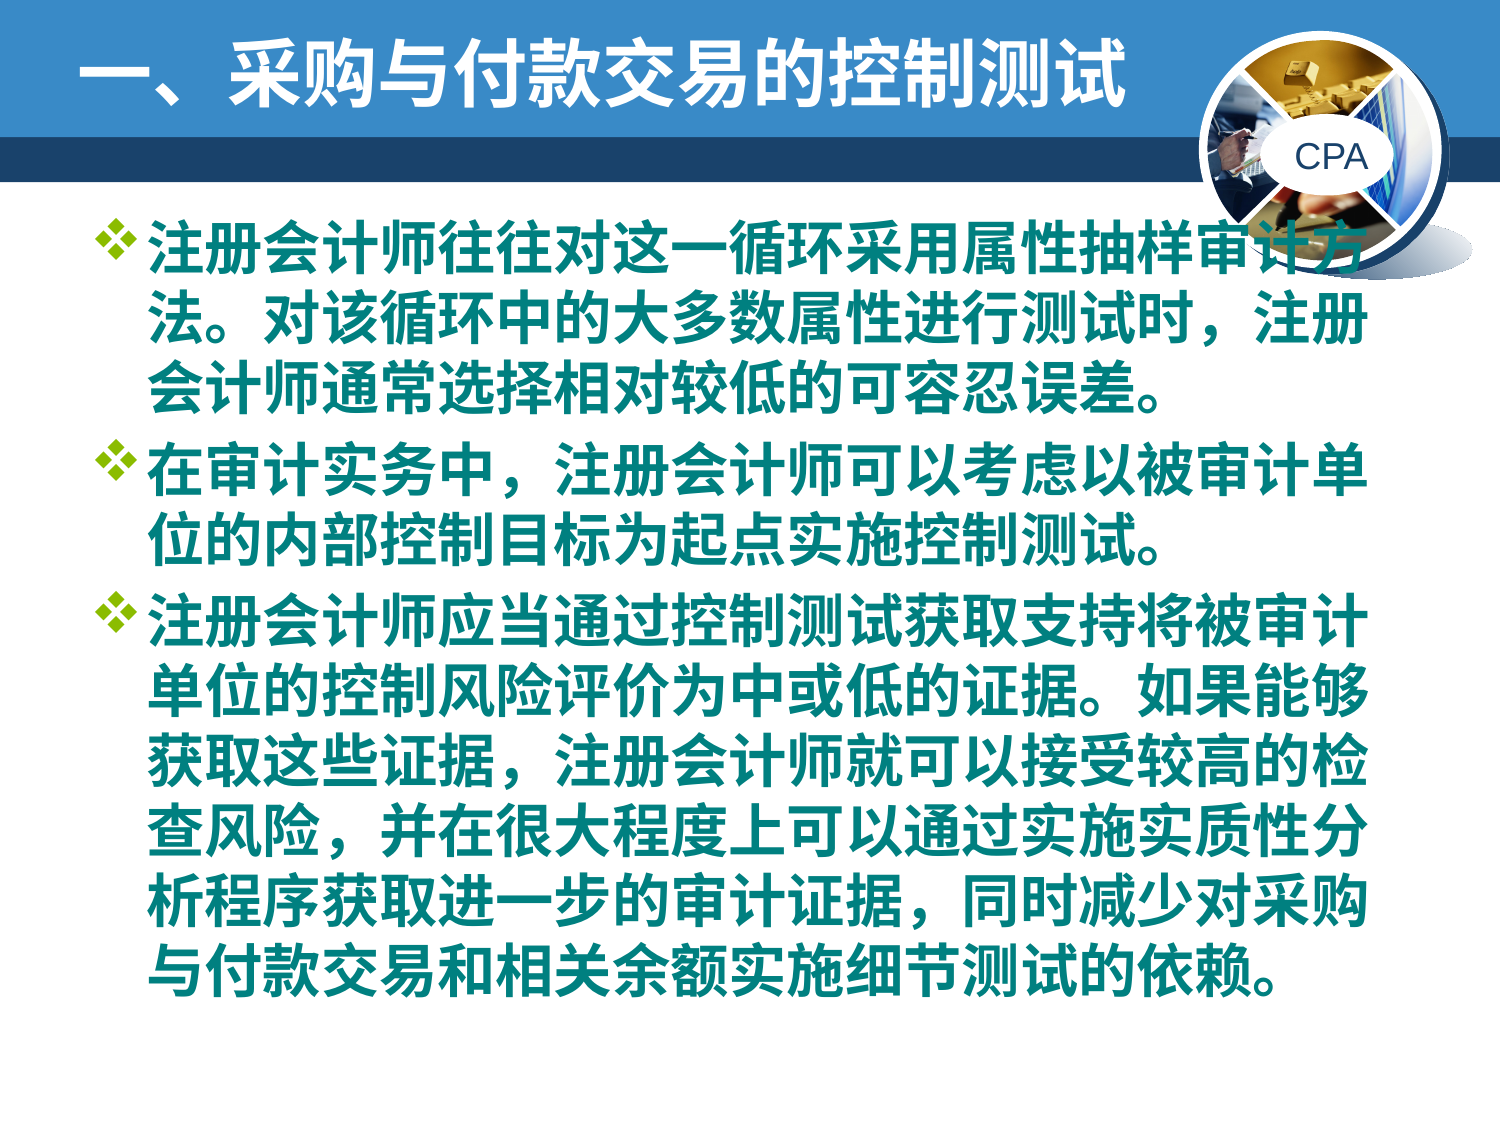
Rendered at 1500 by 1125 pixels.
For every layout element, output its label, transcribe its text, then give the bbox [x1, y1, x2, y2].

picture [1354, 73, 1433, 203]
picture [1207, 118, 1287, 203]
picture [1267, 186, 1369, 203]
list 注册会计师往往对这一循环采用属性抽样审计方法。对该循环中的大多数属性进行测试时，注册会计师通常选择相对较低的可容忍误差。 在审计实务中，注册会计师可以考虑以被审计单位的内部控制目标为起点实施控制测试。 注册会计师应当通过控制测试获取支持将被审计单位的控制风险评价为中或低的证据。如果能够获取这些证据，注册会计师就可以接受较高的检查风险，并在很大程度上可以通过实施实质性分析程序获取进一步的审计证据，同时减少对采购与付款交易和相关余额实施细节测试的依赖。 [75, 203, 1425, 1065]
picture [1338, 41, 1394, 116]
title 一、采购与付款交易的控制测试 [62, 24, 1338, 118]
